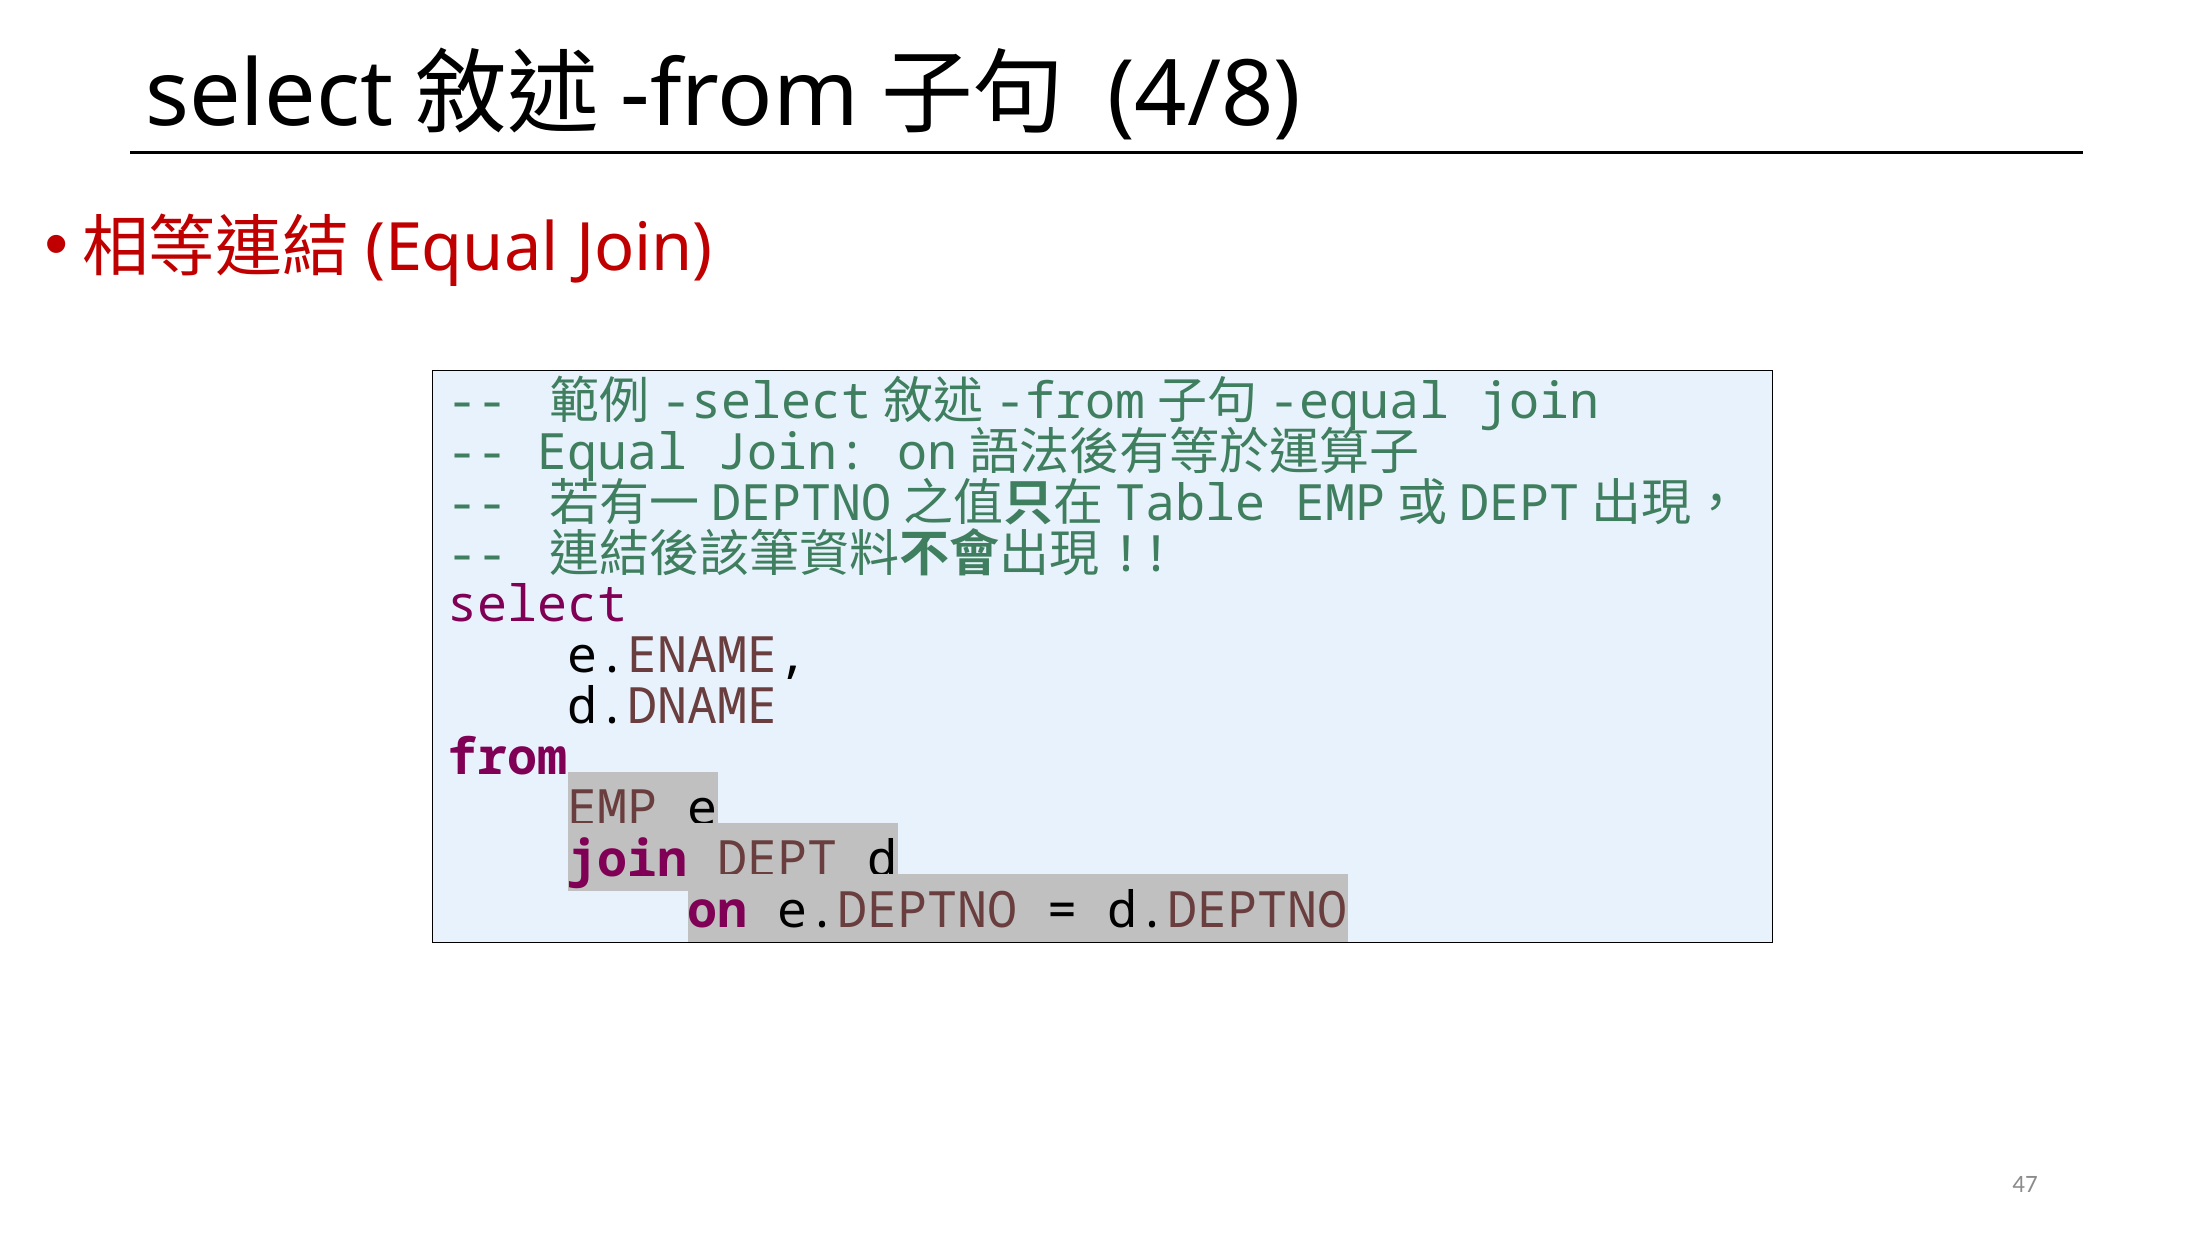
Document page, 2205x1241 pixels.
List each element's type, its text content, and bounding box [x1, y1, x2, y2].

list 相等連結(Equal Join) [29, 155, 2185, 1241]
text_box -- 範例-select敘述-from子句-equal join -- Equal Join: on語法後有等於運算子 -- 若有一DEPTNO之值只在Table EMP或DEPT出現， -- 連結後該筆資料不會出現!! select e.ENAME, d.DNAME from EMP e join DEPT d on e.DEPTNO = d.DEPTNO [432, 370, 1773, 943]
slide_number 47 [1557, 1149, 2054, 1216]
title select敘述-from子句 (4/8) [130, 3, 2084, 155]
